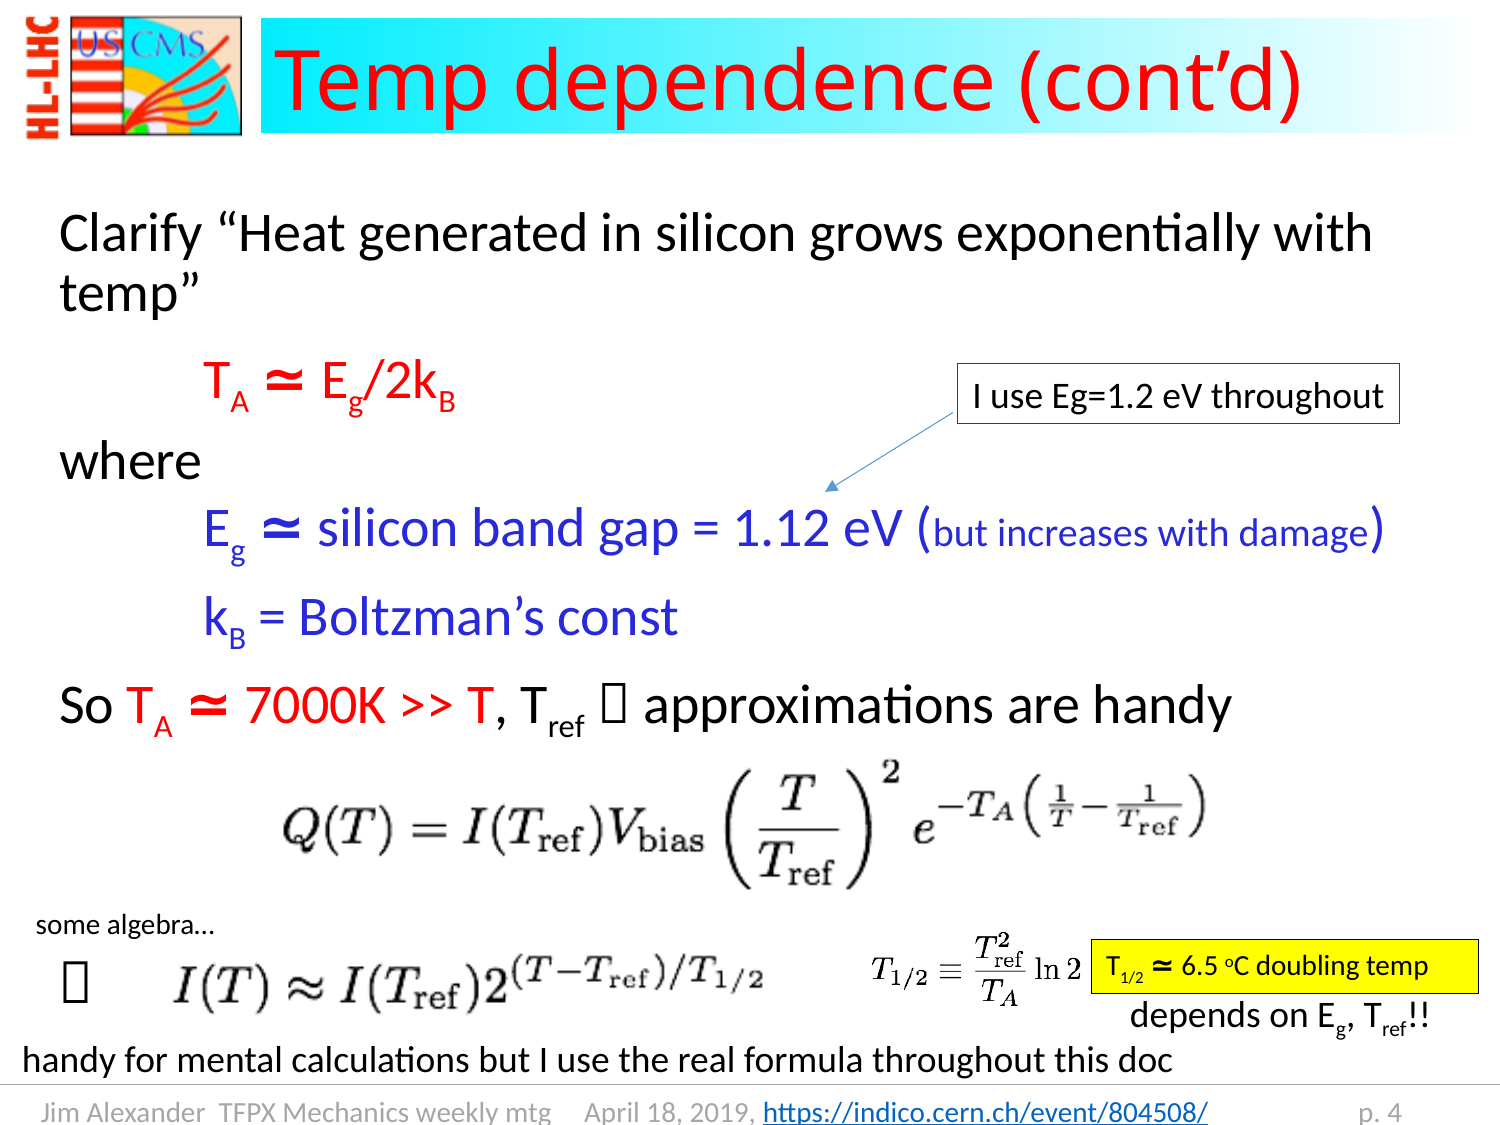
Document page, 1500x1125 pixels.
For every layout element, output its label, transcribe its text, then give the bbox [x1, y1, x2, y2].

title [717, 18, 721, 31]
text_box  [43, 948, 141, 1023]
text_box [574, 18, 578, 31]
text_box I use Eg=1.2 eV throughout [957, 363, 1400, 424]
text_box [824, 412, 953, 492]
text_box some algebra… [20, 897, 230, 948]
picture [14, 8, 242, 154]
text_box depends on Eg, Tref!! [1115, 982, 1447, 1049]
picture [166, 946, 771, 1022]
text_box [646, 18, 650, 31]
text_box Clarify “Heat generated in silicon grows exponentially with temp” TA ≃ Eg/2kB where Eg ≃ silicon band gap = 1.12 eV (but increases with damage) kB = Boltzman’s const So TA ≃ 7000K >> T, Tref  approximations are handy [44, 195, 1500, 748]
title Temp dependence (cont’d) [259, 31, 1500, 135]
text_box T1/2 ≃ 6.5 oC doubling temp [1091, 939, 1479, 994]
picture [869, 928, 1083, 1008]
text_box handy for mental calculations but I use the real formula throughout this doc [7, 1027, 1190, 1088]
picture [278, 752, 1212, 898]
